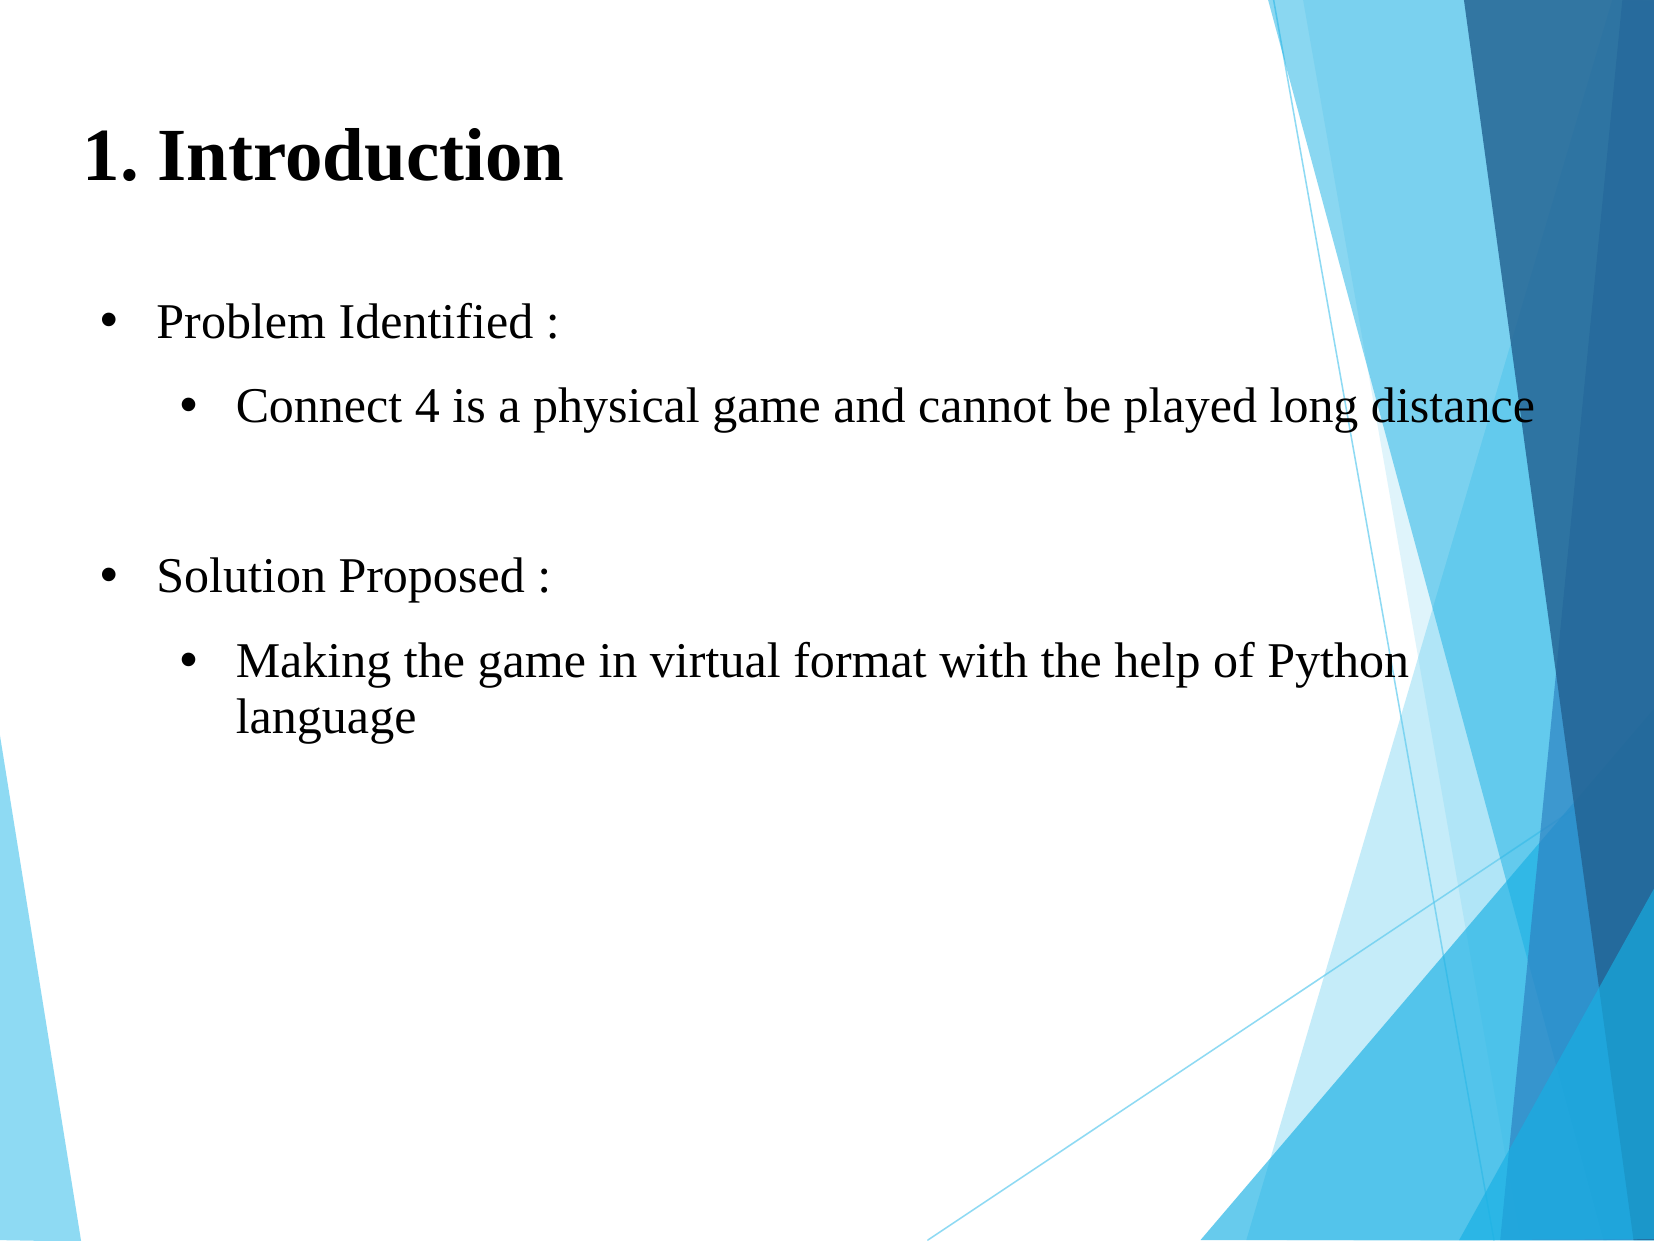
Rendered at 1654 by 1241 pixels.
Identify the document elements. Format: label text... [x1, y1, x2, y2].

text_box 1. Introduction [82, 49, 1571, 257]
text_box Problem Identified : Connect 4 is a physical game and cannot be played long distance Solution Proposed : Making the game in virtual format with the help of Python language [82, 290, 1571, 1109]
